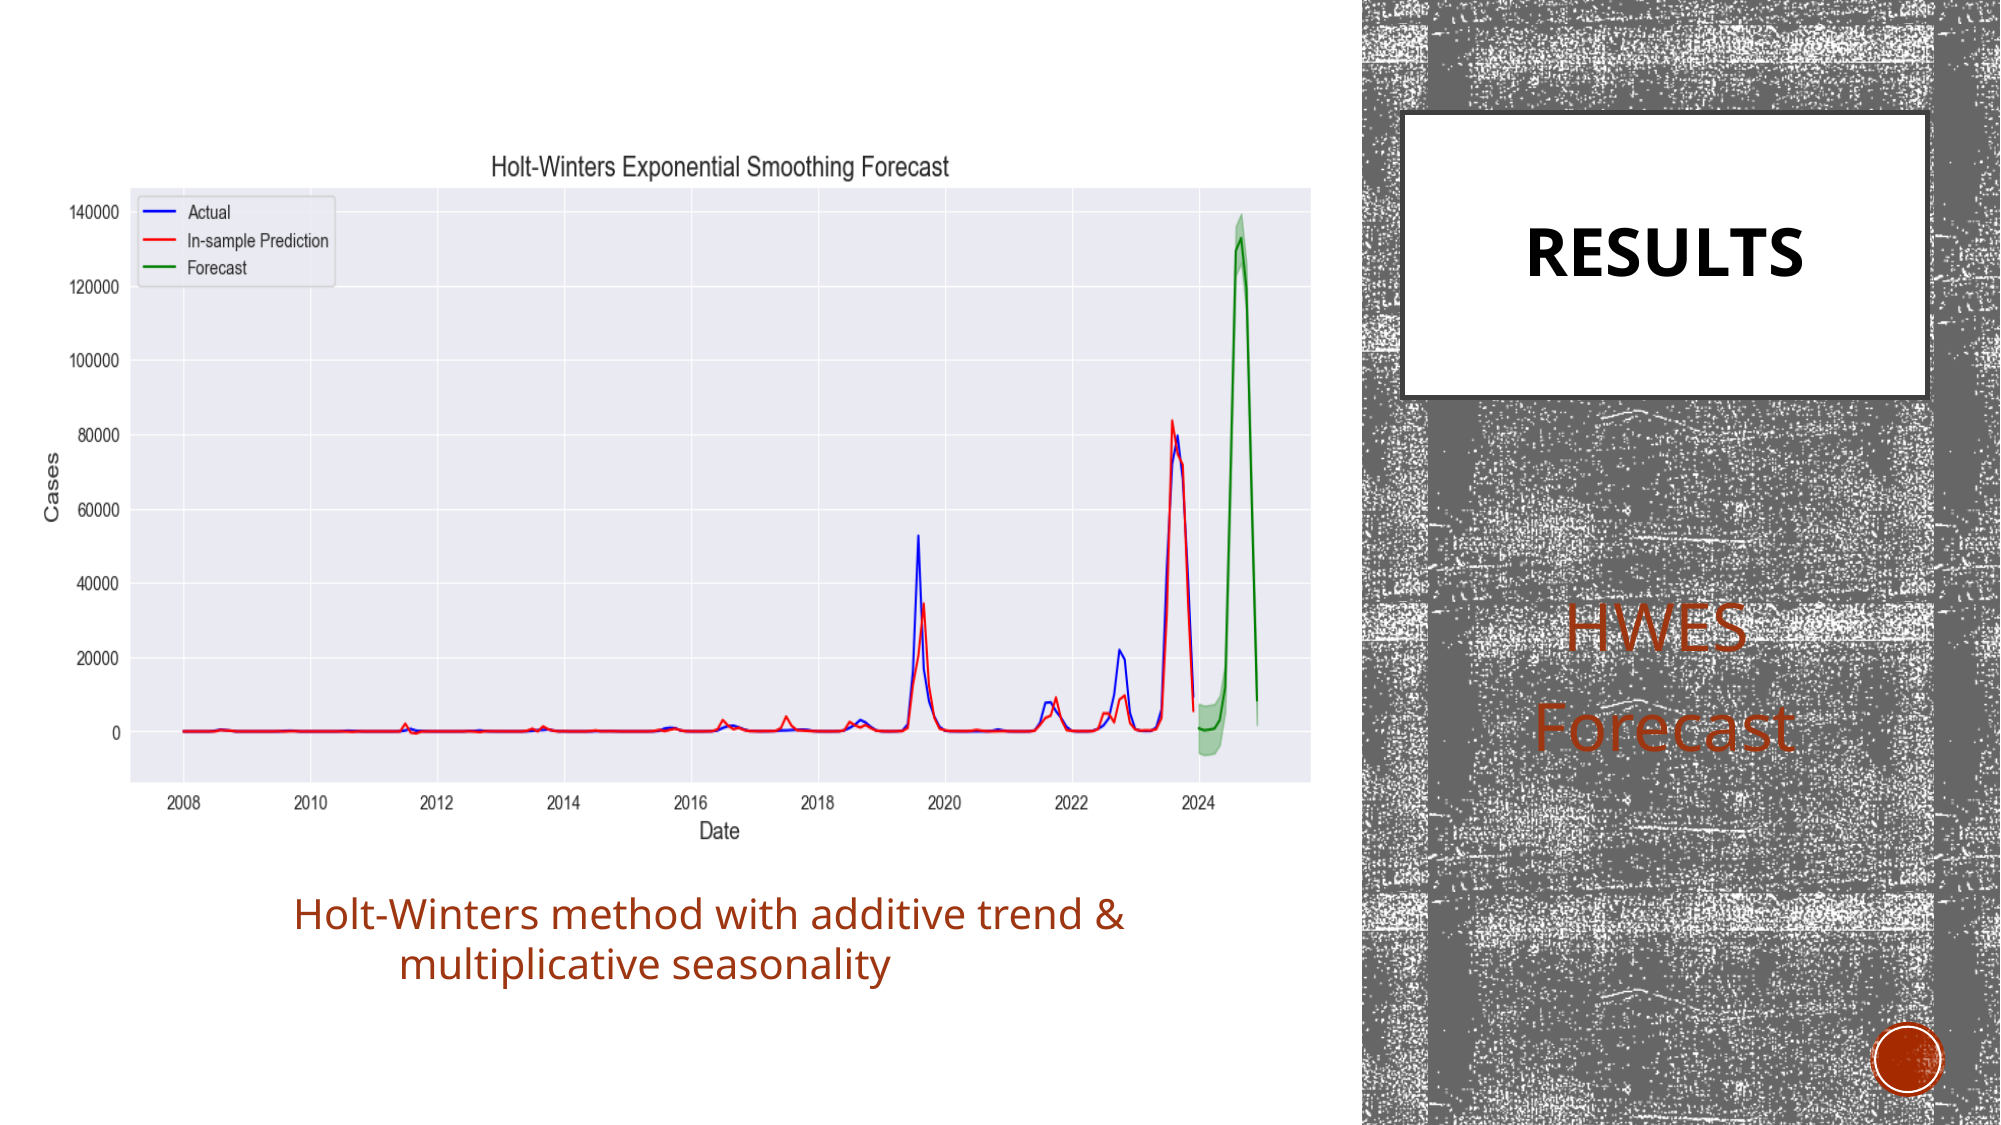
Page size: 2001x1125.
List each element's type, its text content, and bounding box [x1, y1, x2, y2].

list Holt-Winters method with additive trend & multiplicative seasonality [261, 879, 1158, 1043]
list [37, 147, 1317, 854]
list HWES Forecast [1402, 576, 1928, 938]
title Results [1402, 112, 1928, 398]
